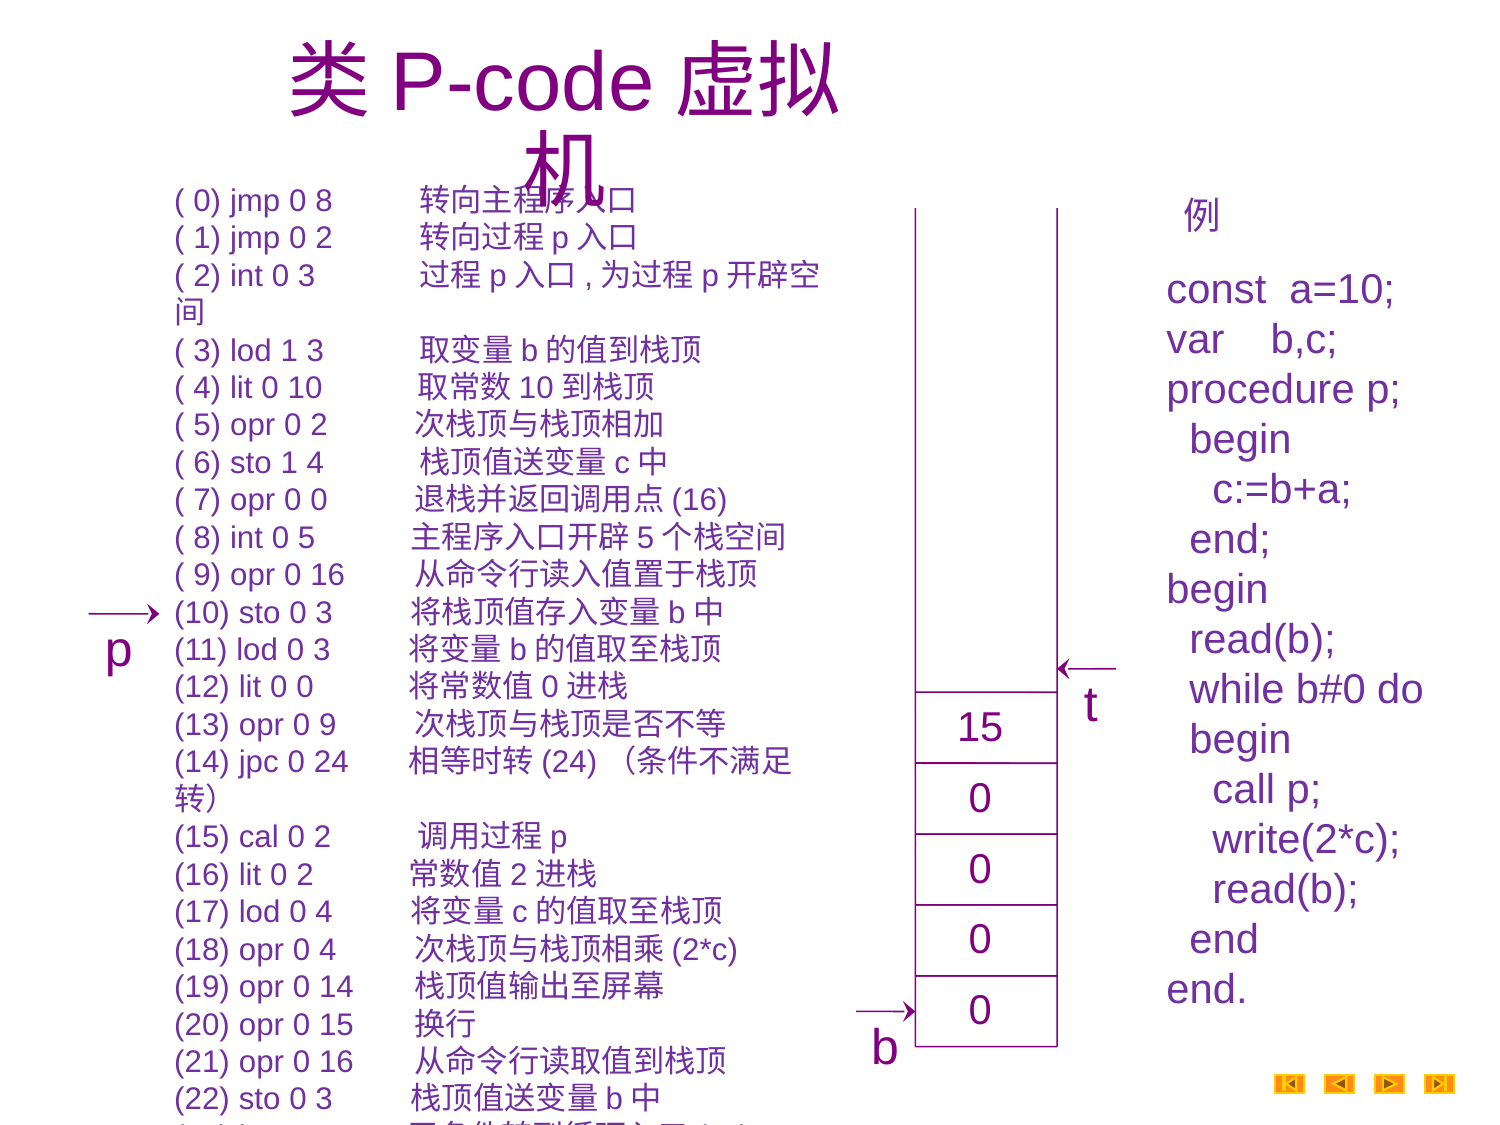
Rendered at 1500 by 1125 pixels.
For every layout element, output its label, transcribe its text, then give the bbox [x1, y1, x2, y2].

text_box [1057, 658, 1070, 678]
text_box 类P-code虚拟机 [248, 30, 880, 226]
text_box p [90, 609, 148, 685]
text_box [1374, 1074, 1405, 1093]
text_box 0 [915, 976, 1046, 1041]
text_box [146, 603, 160, 624]
text_box [1424, 1074, 1455, 1093]
text_box ( 0) jmp 0 8 转向主程序入口 ( 1) jmp 0 2 转向过程p入口 ( 2) int 0 3 过程p入口,为过程p开辟空间 ( 3) lod 1 3 取变量b的值到栈顶 ( 4) lit 0 10 取常数10到栈顶 ( 5) opr 0 2 次栈顶与栈顶相加 ( 6) sto 1 4 栈顶值送变量c中 ( 7) opr 0 0 退栈并返回调用点(16) ( 8) int 0 5 主程序入口开辟5个栈空间 ( 9) opr 0 16 从命令行读入值置于栈顶 (10) sto 0 3 将栈顶值存入变量b中 (11) lod 0 3 将变量b的值取至栈顶 (12) lit 0 0 将常数值0进栈 (13) opr 0 9 次栈顶与栈顶是否不等 (14) jpc 0 24 相等时转(24)（条件不满足转） (15) cal 0 2 调用过程p (16) lit 0 2 常数值2进栈 (17) lod 0 4 将变量c的值取至栈顶 (18) opr 0 4 次栈顶与栈顶相乘(2*c) (19) opr 0 14 栈顶值输出至屏幕 (20) opr 0 15 换行 (21) opr 0 16 从命令行读取值到栈顶 (22) sto 0 3 栈顶值送变量b中 (23) jmp 0 11 无条件转到循环入口(11) (24) opr 0 0 结束退栈 [159, 172, 857, 1125]
text_box t [1068, 664, 1113, 740]
text_box [1324, 1074, 1355, 1093]
text_box [902, 1001, 910, 1007]
text_box [1274, 1074, 1305, 1093]
text_box 15 [915, 692, 1046, 758]
text_box 0 [915, 835, 1046, 899]
text_box b [856, 1007, 914, 1082]
text_box 0 [915, 763, 1046, 829]
text_box 0 [915, 905, 1046, 970]
text_box 例 const a=10; var b,c; procedure p; begin c:=b+a; end; begin read(b); while b#0 do begin call p; write(2*c); read(b); end end. [1151, 184, 1471, 1020]
